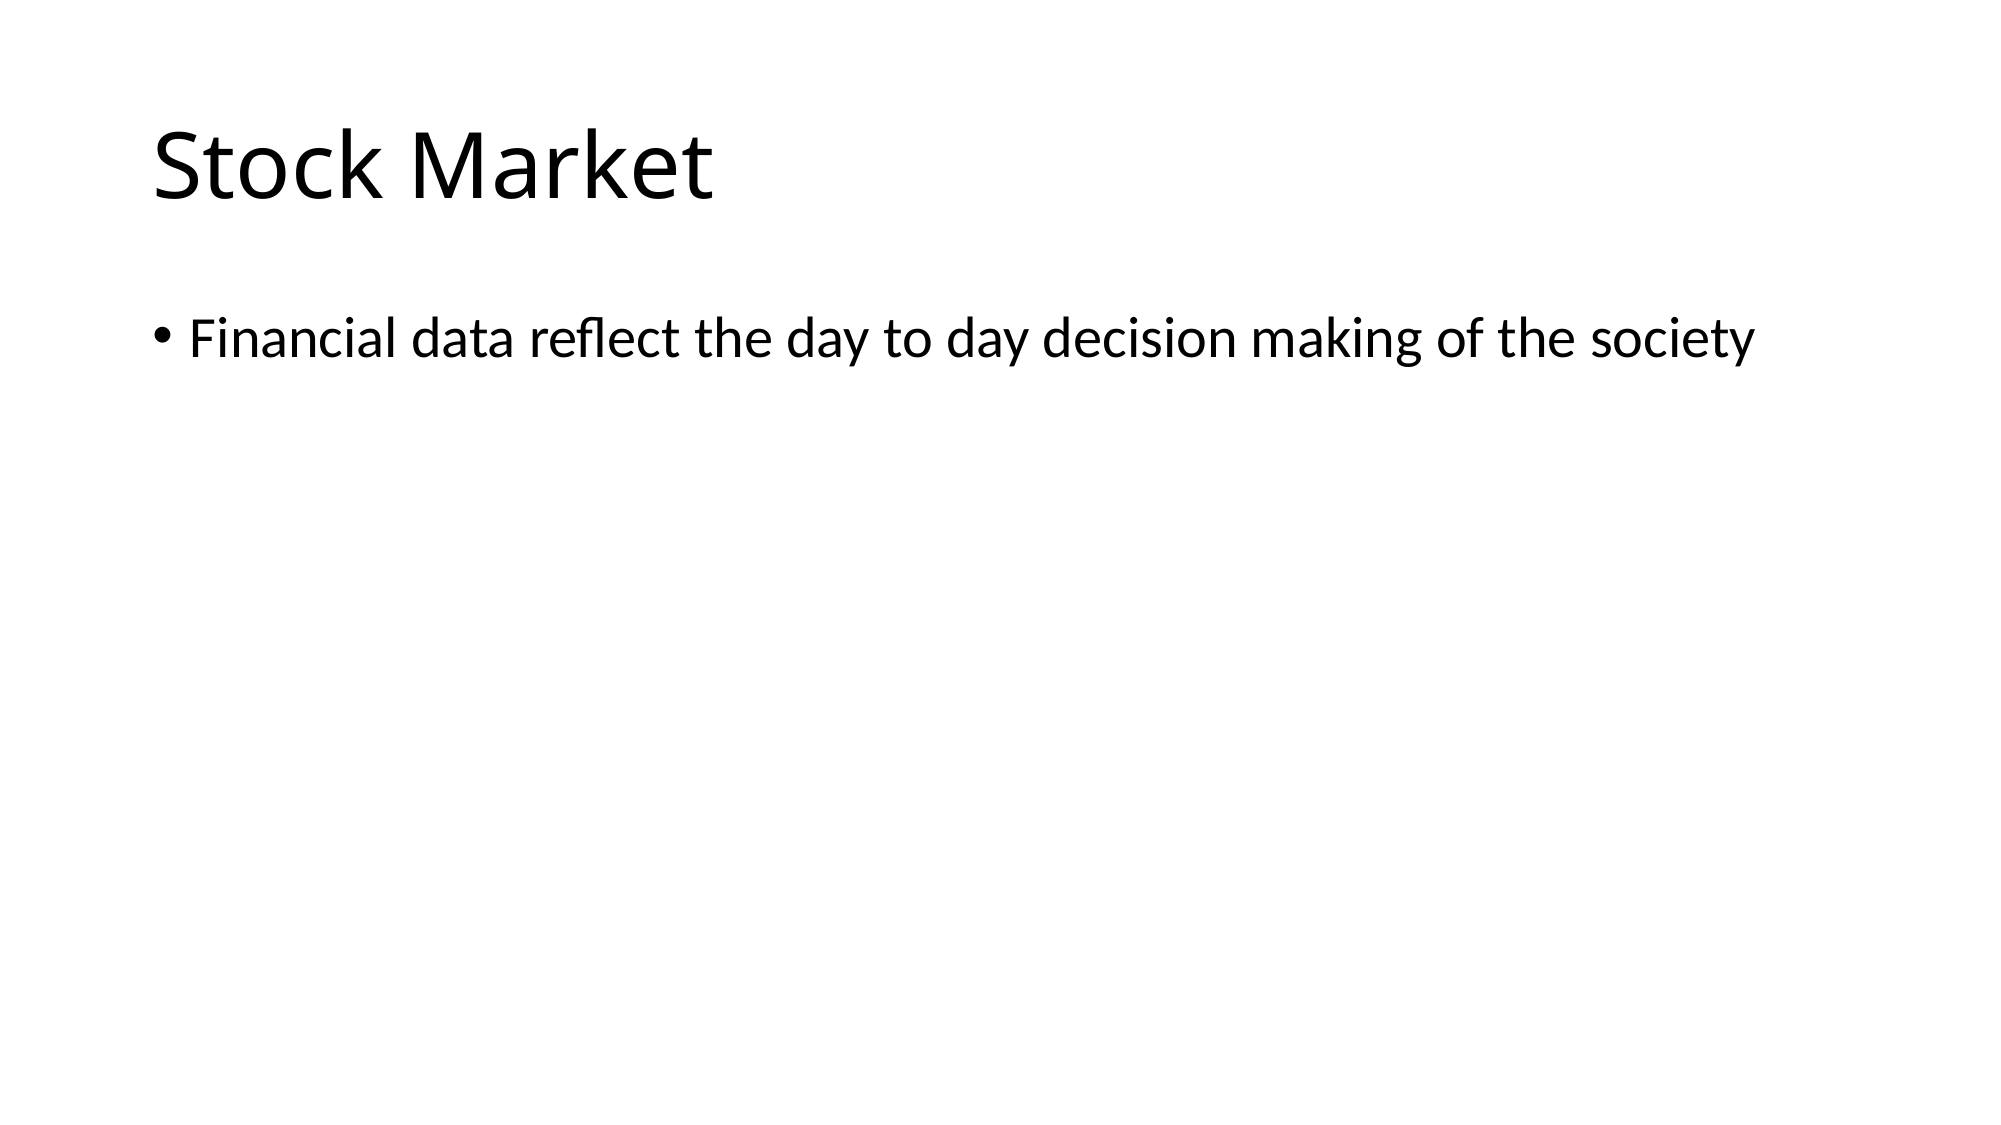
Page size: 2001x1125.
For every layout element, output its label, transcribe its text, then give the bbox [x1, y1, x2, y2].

title Stock Market [137, 59, 1863, 278]
list Financial data reflect the day to day decision making of the society [137, 299, 1863, 1014]
